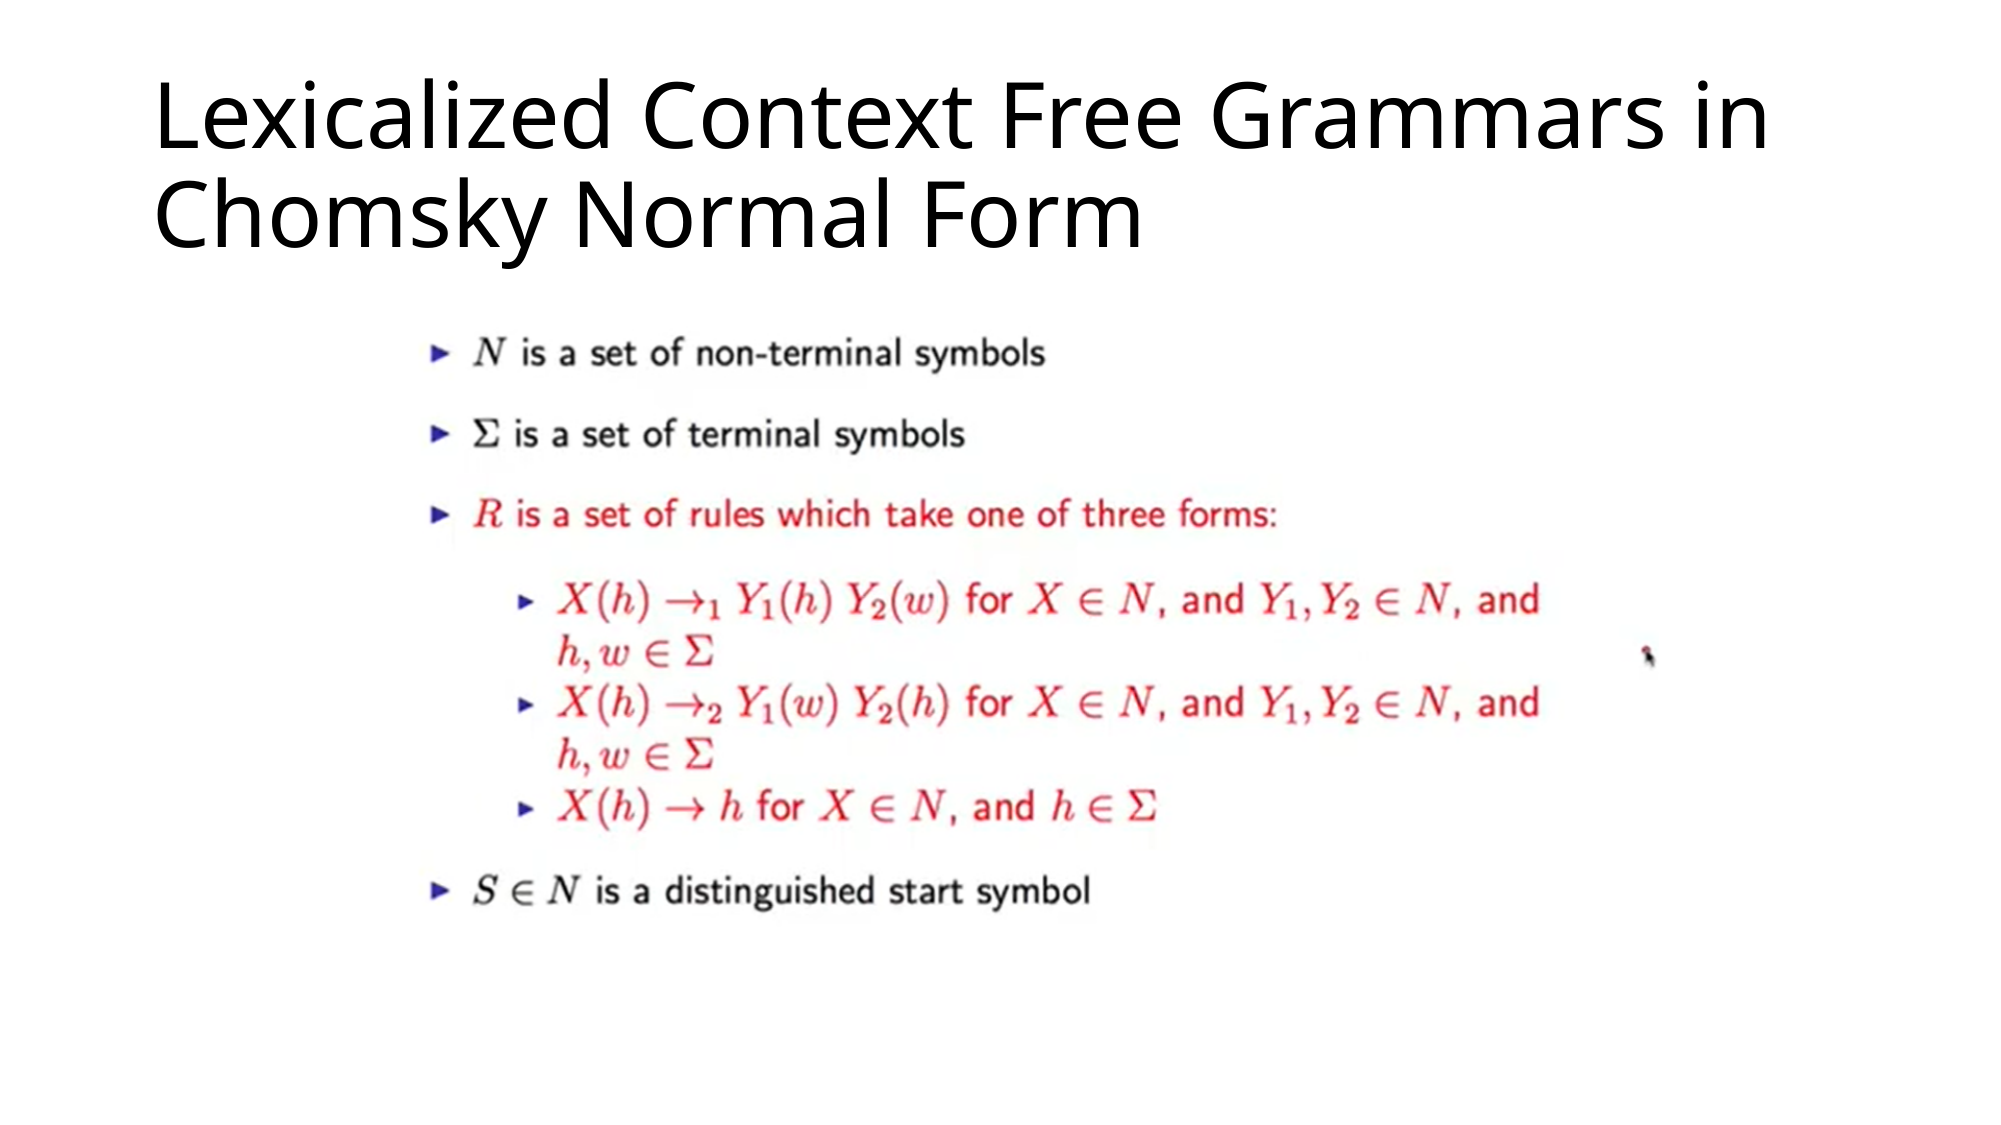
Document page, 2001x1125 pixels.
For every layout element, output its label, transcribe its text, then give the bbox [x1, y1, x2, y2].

title Lexicalized Context Free Grammars in Chomsky Normal Form [137, 59, 1863, 278]
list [341, 310, 1659, 1003]
